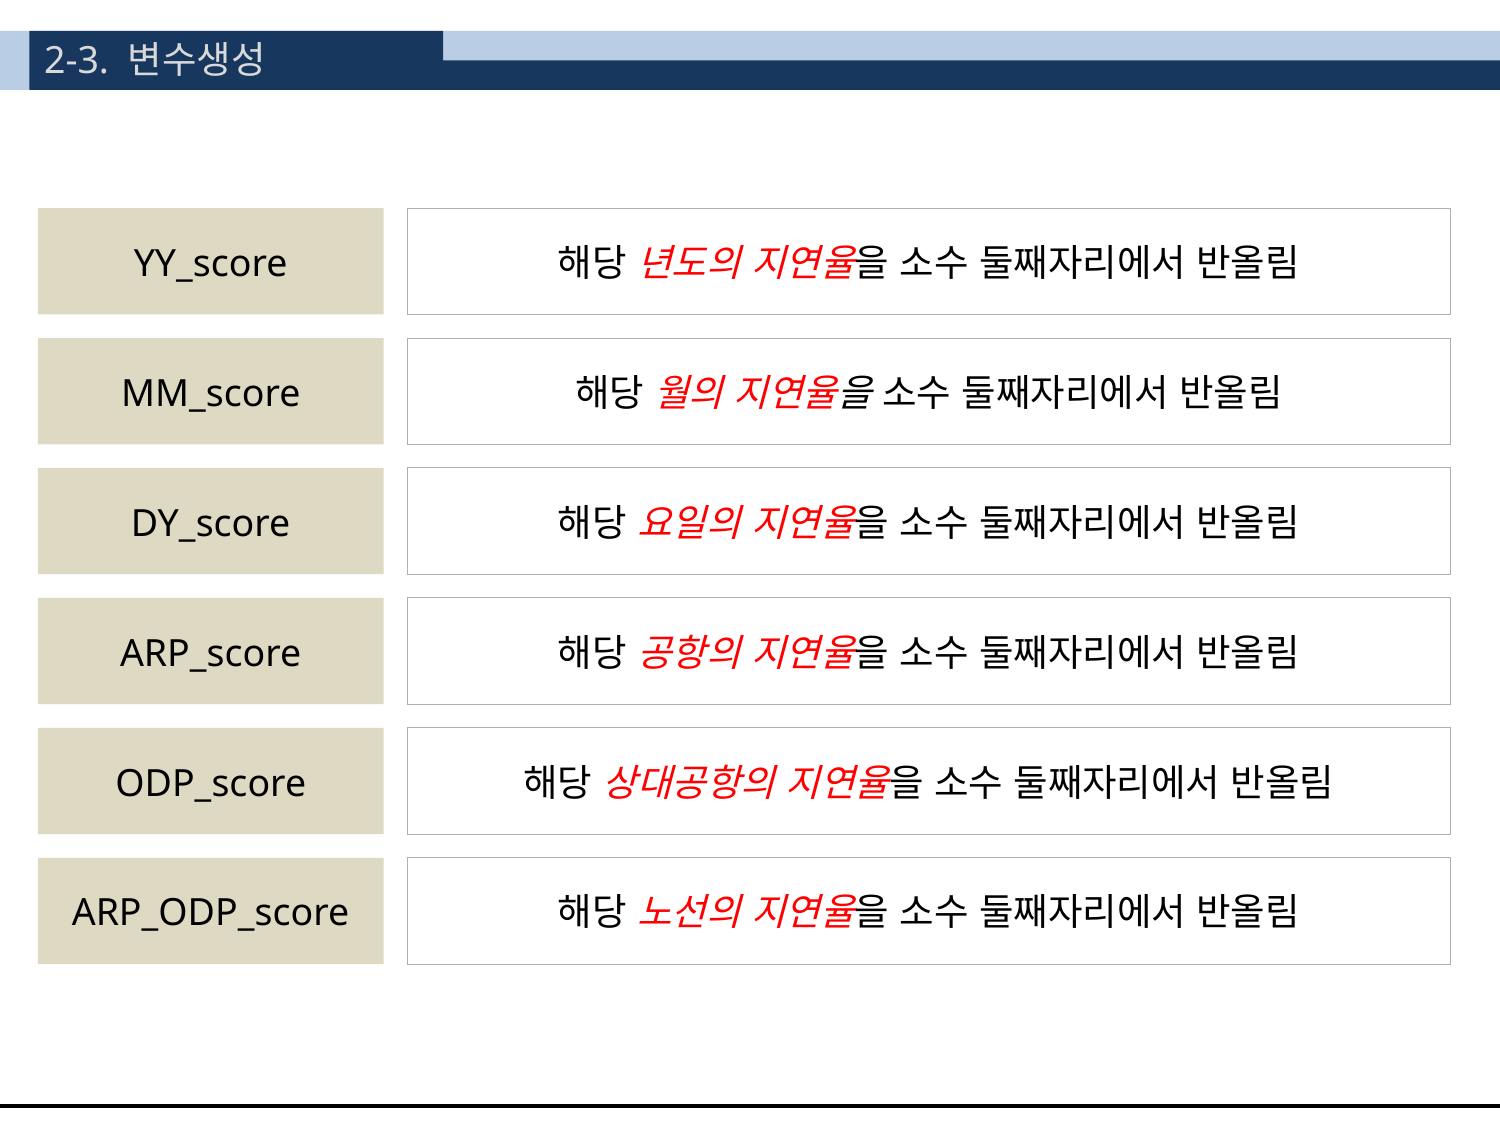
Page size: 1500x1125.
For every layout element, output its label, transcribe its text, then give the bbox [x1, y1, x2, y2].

text_box [27, 29, 1500, 92]
text_box 해당 년도의 지연율을 소수 둘째자리에서 반올림 [405, 206, 1453, 316]
text_box ODP_score [36, 726, 386, 836]
text_box ARP_score [36, 596, 386, 706]
text_box 해당 노선의 지연율을 소수 둘째자리에서 반올림 [405, 856, 1453, 966]
text_box DY_score [36, 466, 386, 576]
text_box 해당 요일의 지연율을 소수 둘째자리에서 반올림 [405, 466, 1453, 576]
text_box 2-3. 변수생성 [29, 29, 408, 89]
text_box 해당 월의 지연율을 소수 둘째자리에서 반올림 [405, 336, 1453, 446]
text_box 해당 상대공항의 지연율을 소수 둘째자리에서 반올림 [405, 726, 1453, 836]
text_box [0, 29, 27, 92]
text_box YY_score [36, 206, 386, 316]
text_box MM_score [36, 336, 386, 446]
text_box ARP_ODP_score [36, 856, 386, 966]
text_box [445, 29, 1500, 58]
text_box 해당 공항의 지연율을 소수 둘째자리에서 반올림 [405, 596, 1453, 706]
